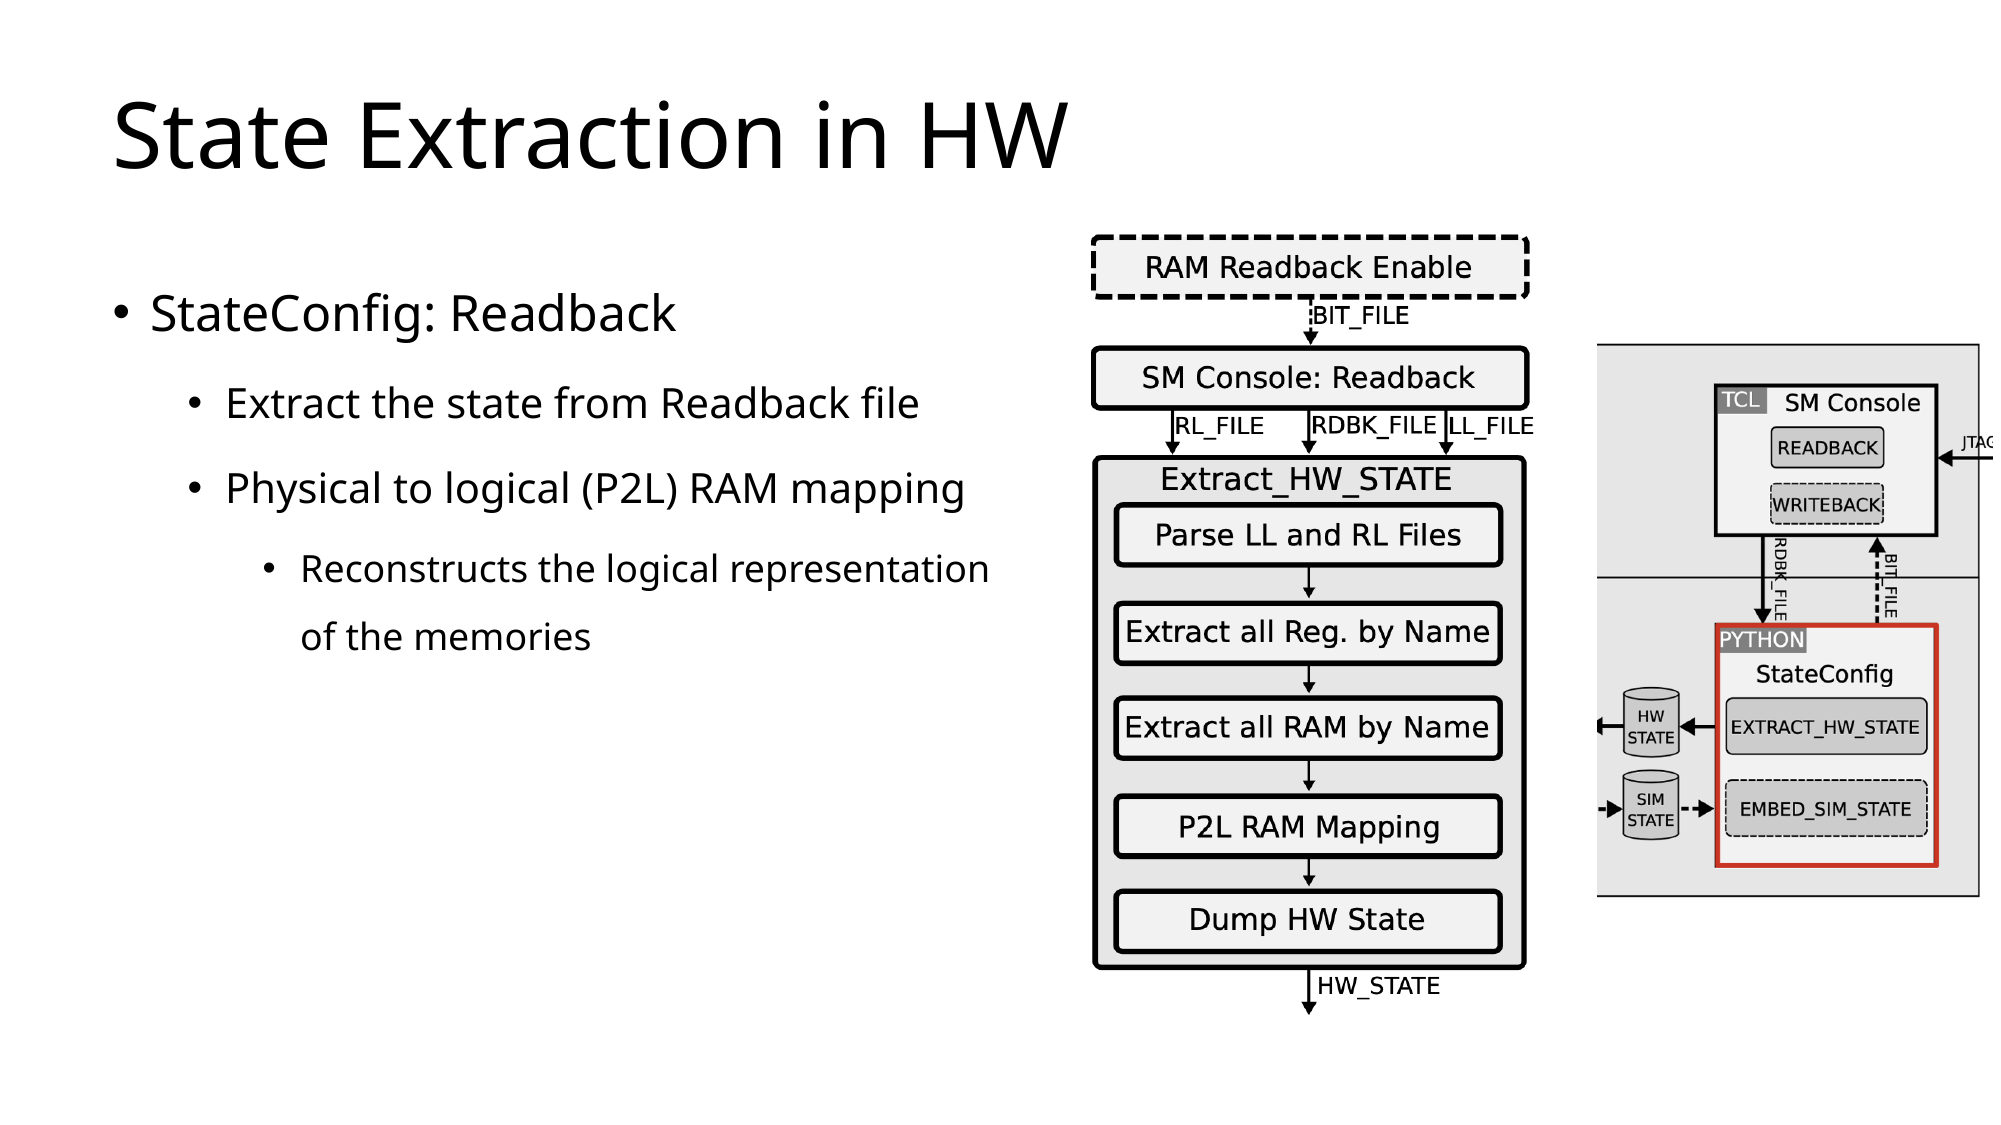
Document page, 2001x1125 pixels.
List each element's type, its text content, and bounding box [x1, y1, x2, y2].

list StateConfig: Readback Extract the state from Readback file Physical to logical (P2L) RAM mapping Reconstructs the logical representation of the memories [97, 243, 1032, 1006]
picture [1067, 219, 1562, 1033]
picture [1597, 334, 1993, 919]
title State Extraction in HW [97, 30, 1913, 248]
